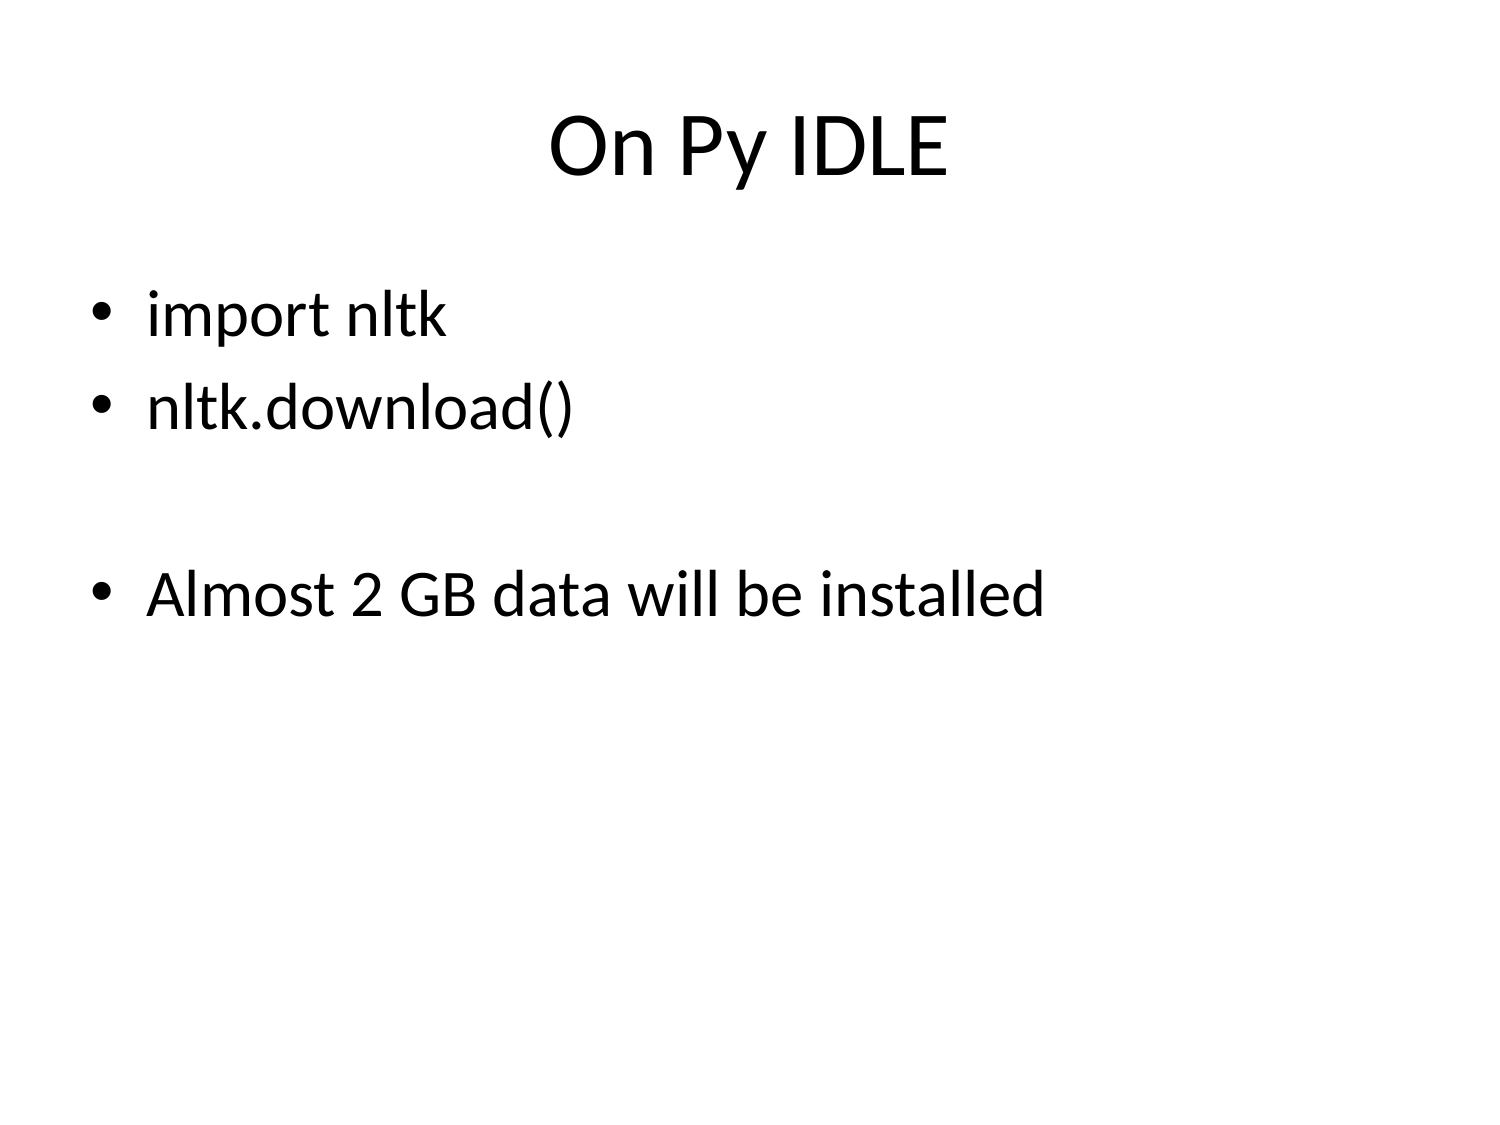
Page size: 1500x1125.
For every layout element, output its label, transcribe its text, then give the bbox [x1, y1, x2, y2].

title On Py IDLE [75, 45, 1425, 233]
list import nltk nltk.download() Almost 2 GB data will be installed [75, 262, 1425, 1005]
